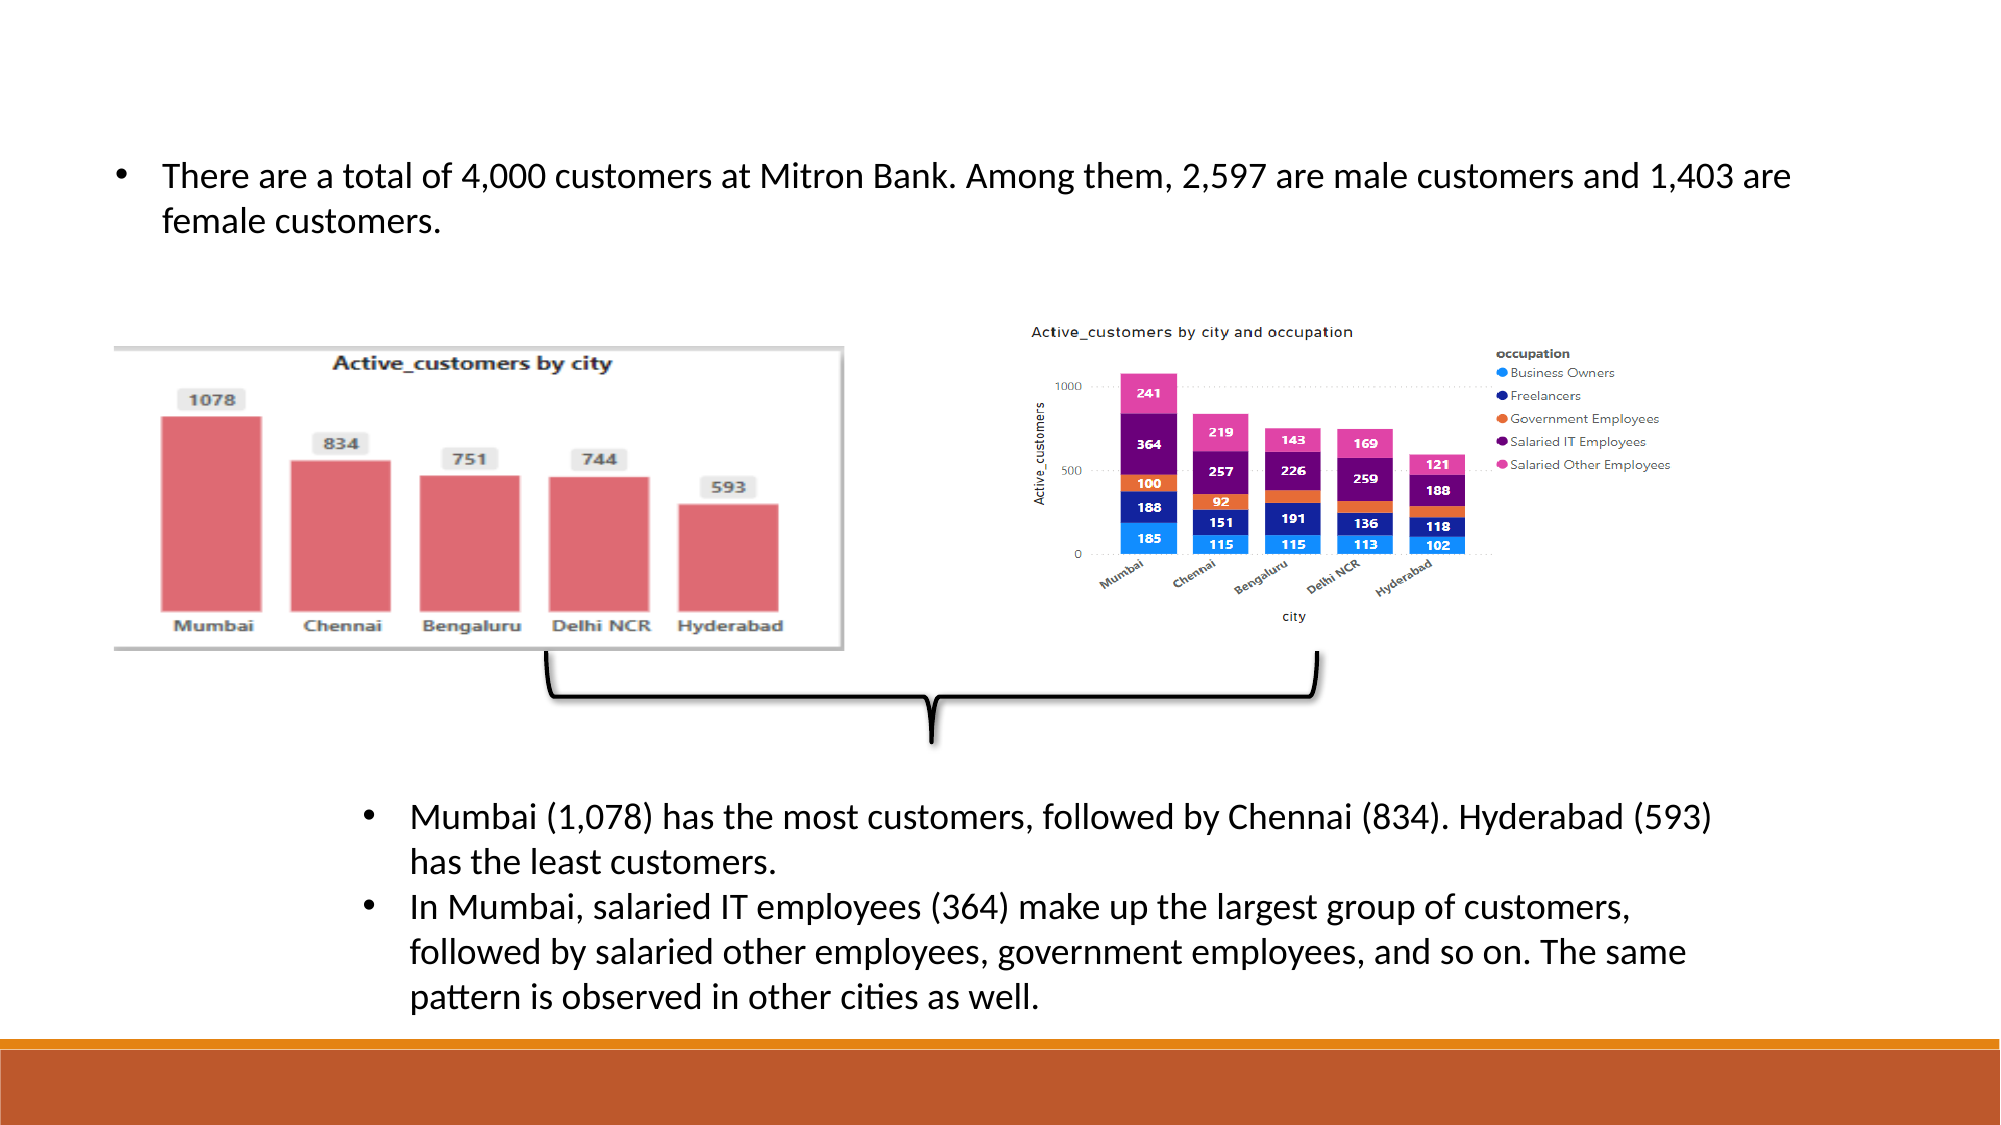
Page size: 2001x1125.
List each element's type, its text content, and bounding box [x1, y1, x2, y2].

text_box Mumbai (1,078) has the most customers, followed by Chennai (834). Hyderabad (593) has the least customers. In Mumbai, salaried IT employees (364) make up the largest group of customers, followed by salaried other employees, government employees, and so on. The same pattern is observed in other cities as well. [347, 784, 1751, 1024]
picture [113, 345, 845, 652]
text_box [544, 651, 1320, 745]
picture [1018, 294, 1697, 652]
text_box There are a total of 4,000 customers at Mitron Bank. Among them, 2,597 are male customers and 1,403 are female customers. [100, 143, 1820, 249]
